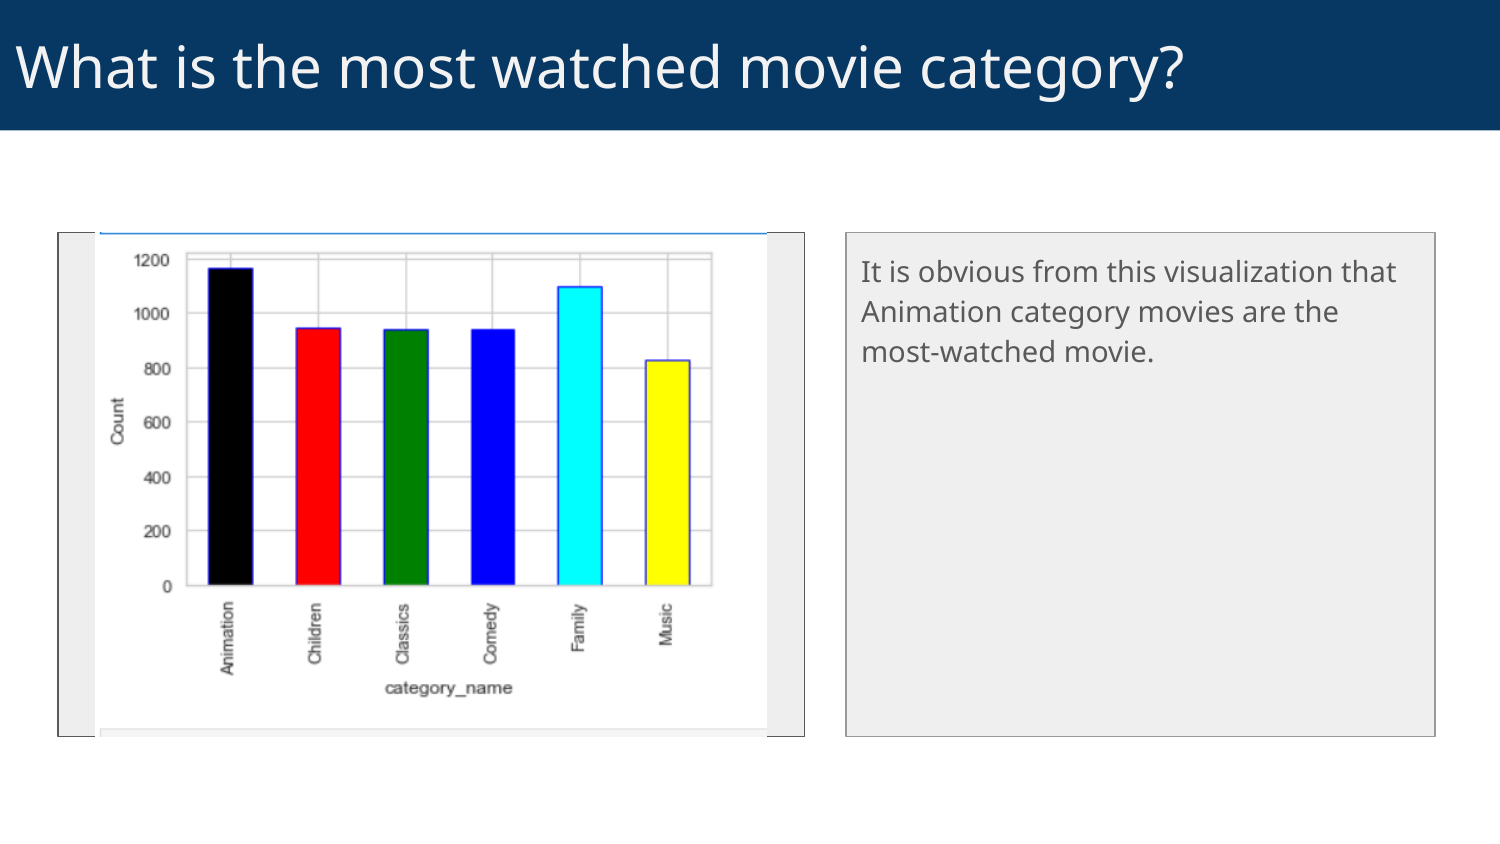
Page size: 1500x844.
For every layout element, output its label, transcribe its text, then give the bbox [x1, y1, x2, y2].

text_box [58, 232, 94, 737]
list It is obvious from this visualization that Animation category movies are the most-watched movie. [846, 232, 1436, 737]
title What is the most watched movie category? [0, 0, 1500, 131]
text_box [768, 232, 805, 737]
picture [95, 232, 768, 737]
